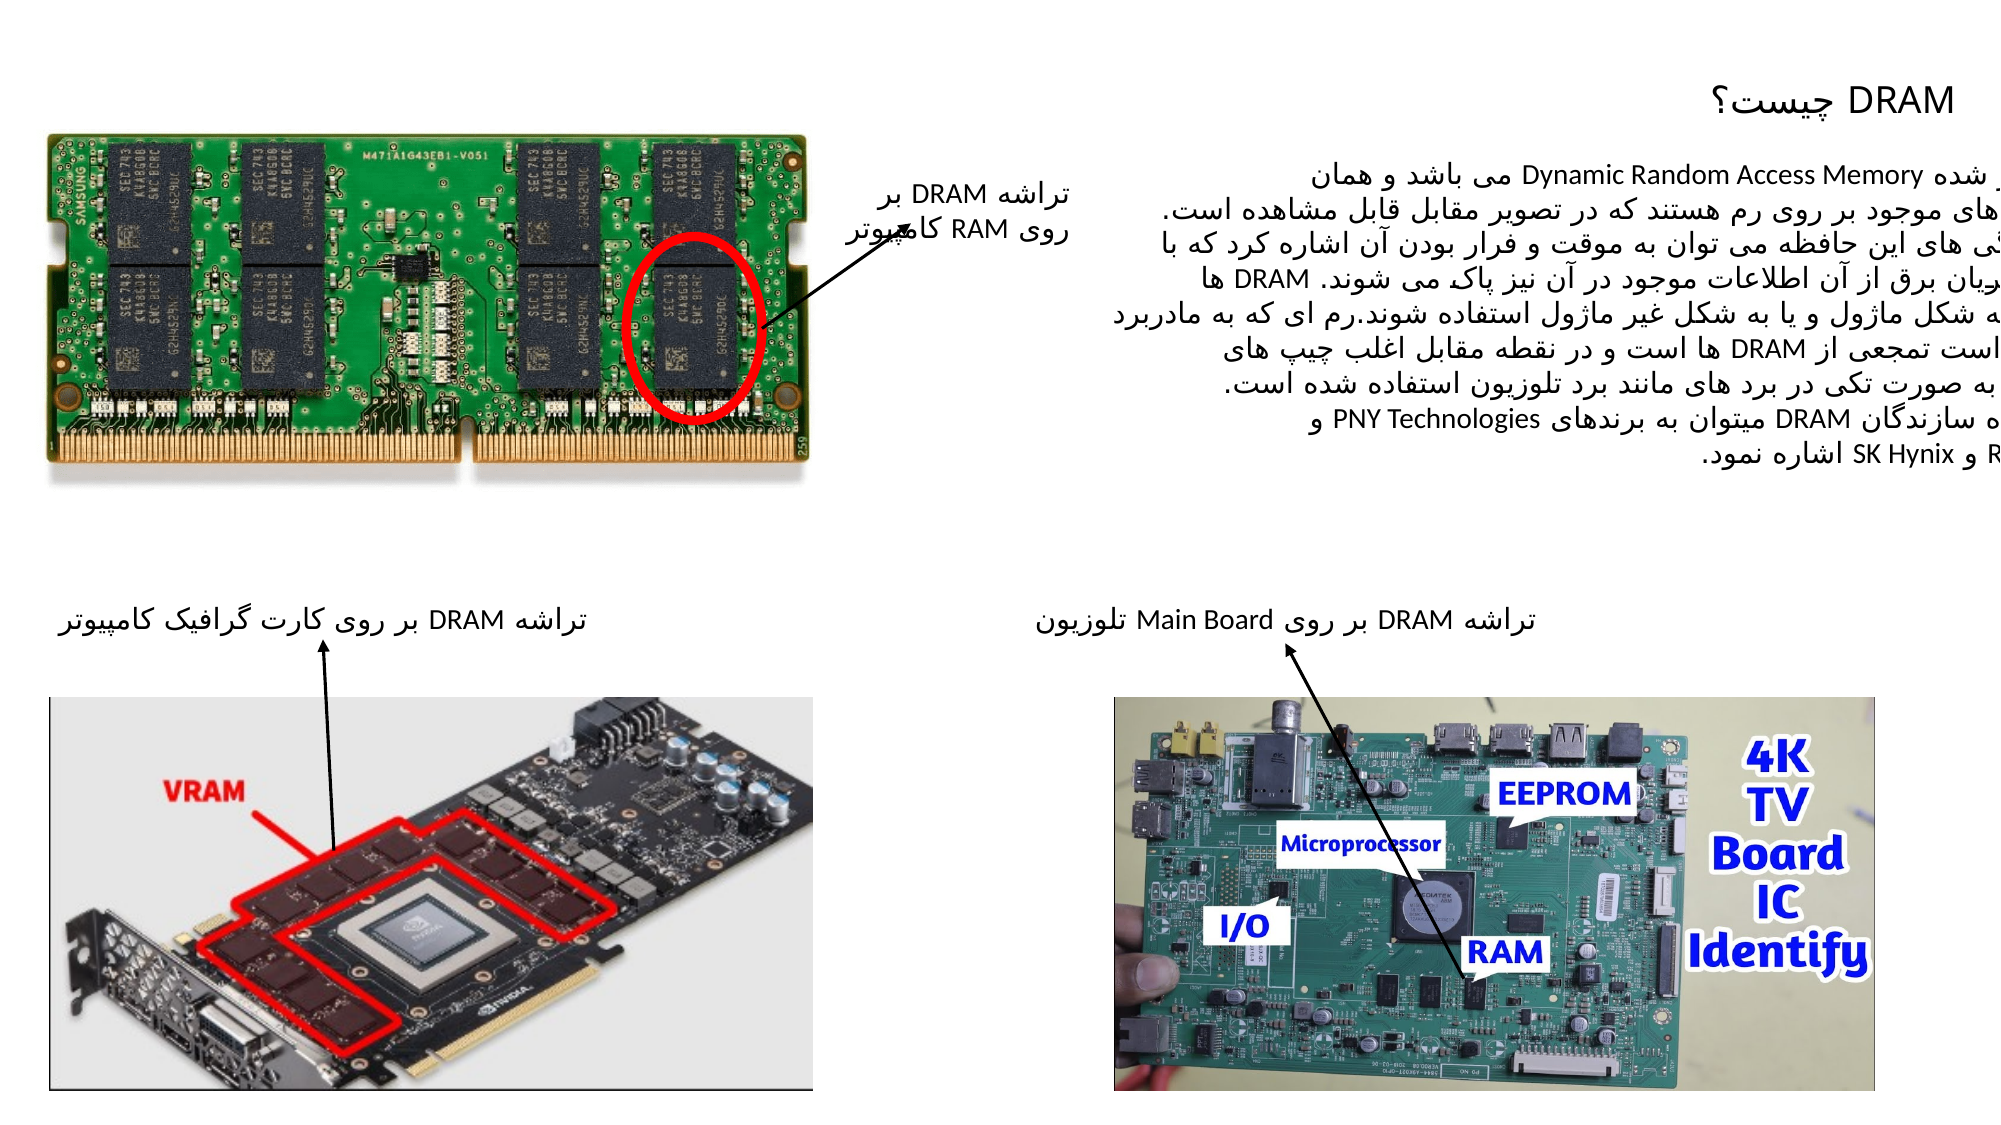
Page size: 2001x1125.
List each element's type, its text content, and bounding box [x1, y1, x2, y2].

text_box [762, 223, 911, 329]
text_box تراشه DRAM بر روی Main Board تلوزیون [1020, 592, 1551, 643]
picture [23, 129, 831, 493]
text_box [1285, 643, 1464, 979]
picture [48, 697, 813, 1092]
picture [1114, 697, 1875, 1092]
text_box تراشه DRAM بر روی RAM کامپیوتر [831, 166, 1085, 252]
text_box DRAM چیست؟ [1695, 68, 1971, 129]
text_box مختصر شده Dynamic Random Access Memory می باشد و همان تراشه های موجود بر روی رم هستند که در تصویر مقابل قابل مشاهده است. از ویژگی های این حافظه می توان به موقت و فرار بودن آن اشاره کرد که با قطع جریان برق از آن اطلاعات موجود در آن نیز پاک می شوند. DRAM ها توانند به شکل ماژول و یا به شکل غیر ماژول استفاده شوند.رم ای که به مادربرد متصل است تمجعی از DRAM ها است و در نقطه مقابل اغلب چیپ های DRAM به صورت تکی در برد های مانند برد تلوزیون استفاده شده است. از عمده سازندگان DRAM میتوان به برندهای PNY Technologies و Rambus و SK Hynix اشاره نمود. [1097, 147, 2000, 477]
text_box تراشه DRAM بر روی کارت گرافیک کامپیوتر [43, 592, 602, 643]
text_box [322, 639, 334, 851]
